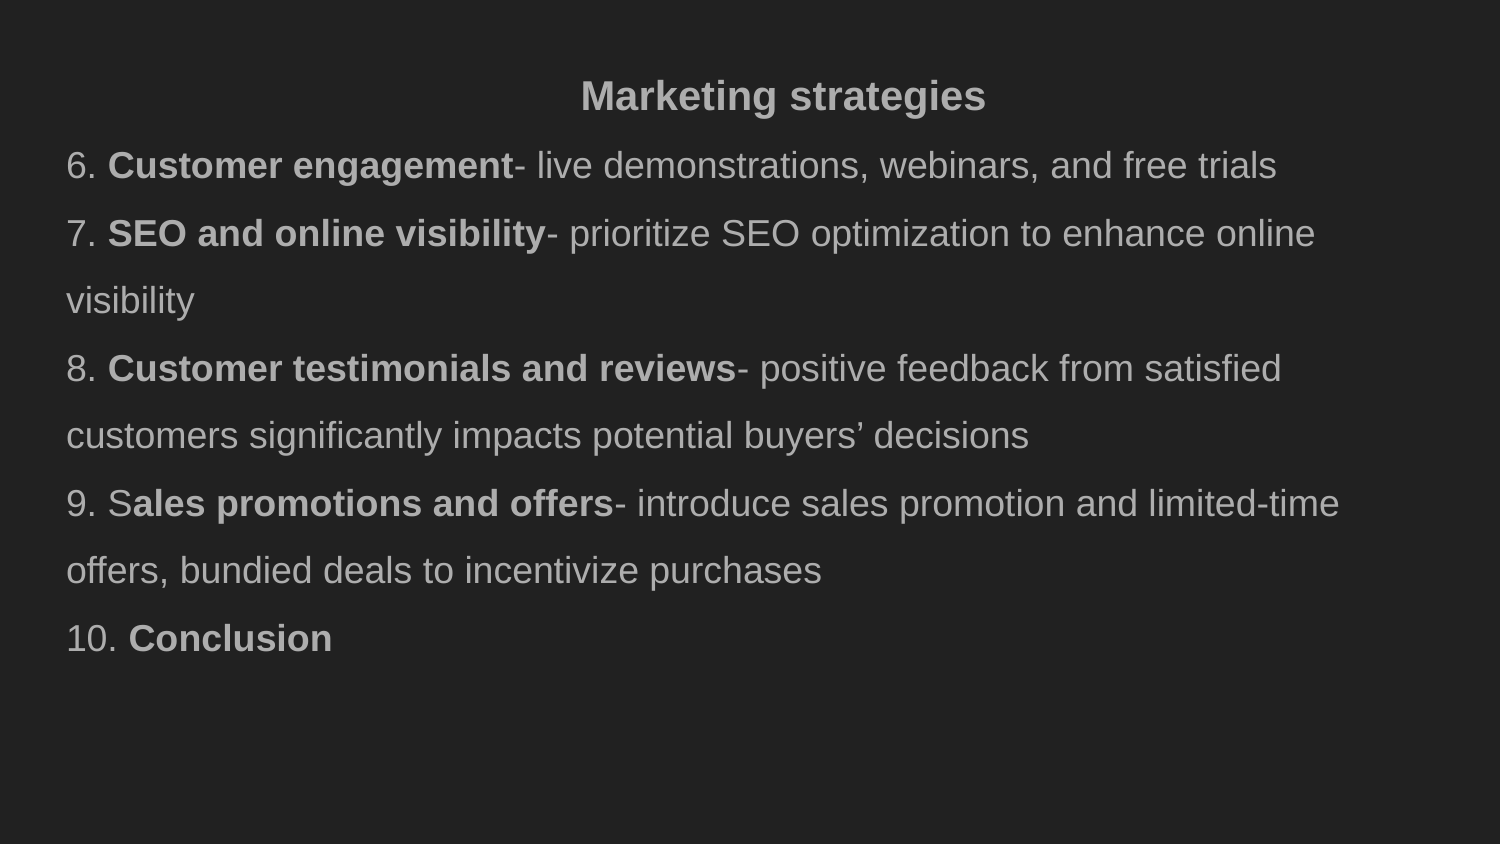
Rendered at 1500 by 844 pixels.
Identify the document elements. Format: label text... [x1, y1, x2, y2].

list Marketing strategies 6. Customer engagement- live demonstrations, webinars, and free trials 7. SEO and online visibility- prioritize SEO optimization to enhance online visibility 8. Customer testimonials and reviews- positive feedback from satisfied customers significantly impacts potential buyers’ decisions 9. Sales promotions and offers- introduce sales promotion and limited-time offers, bundied deals to incentivize purchases 10. Conclusion [51, 28, 1456, 794]
